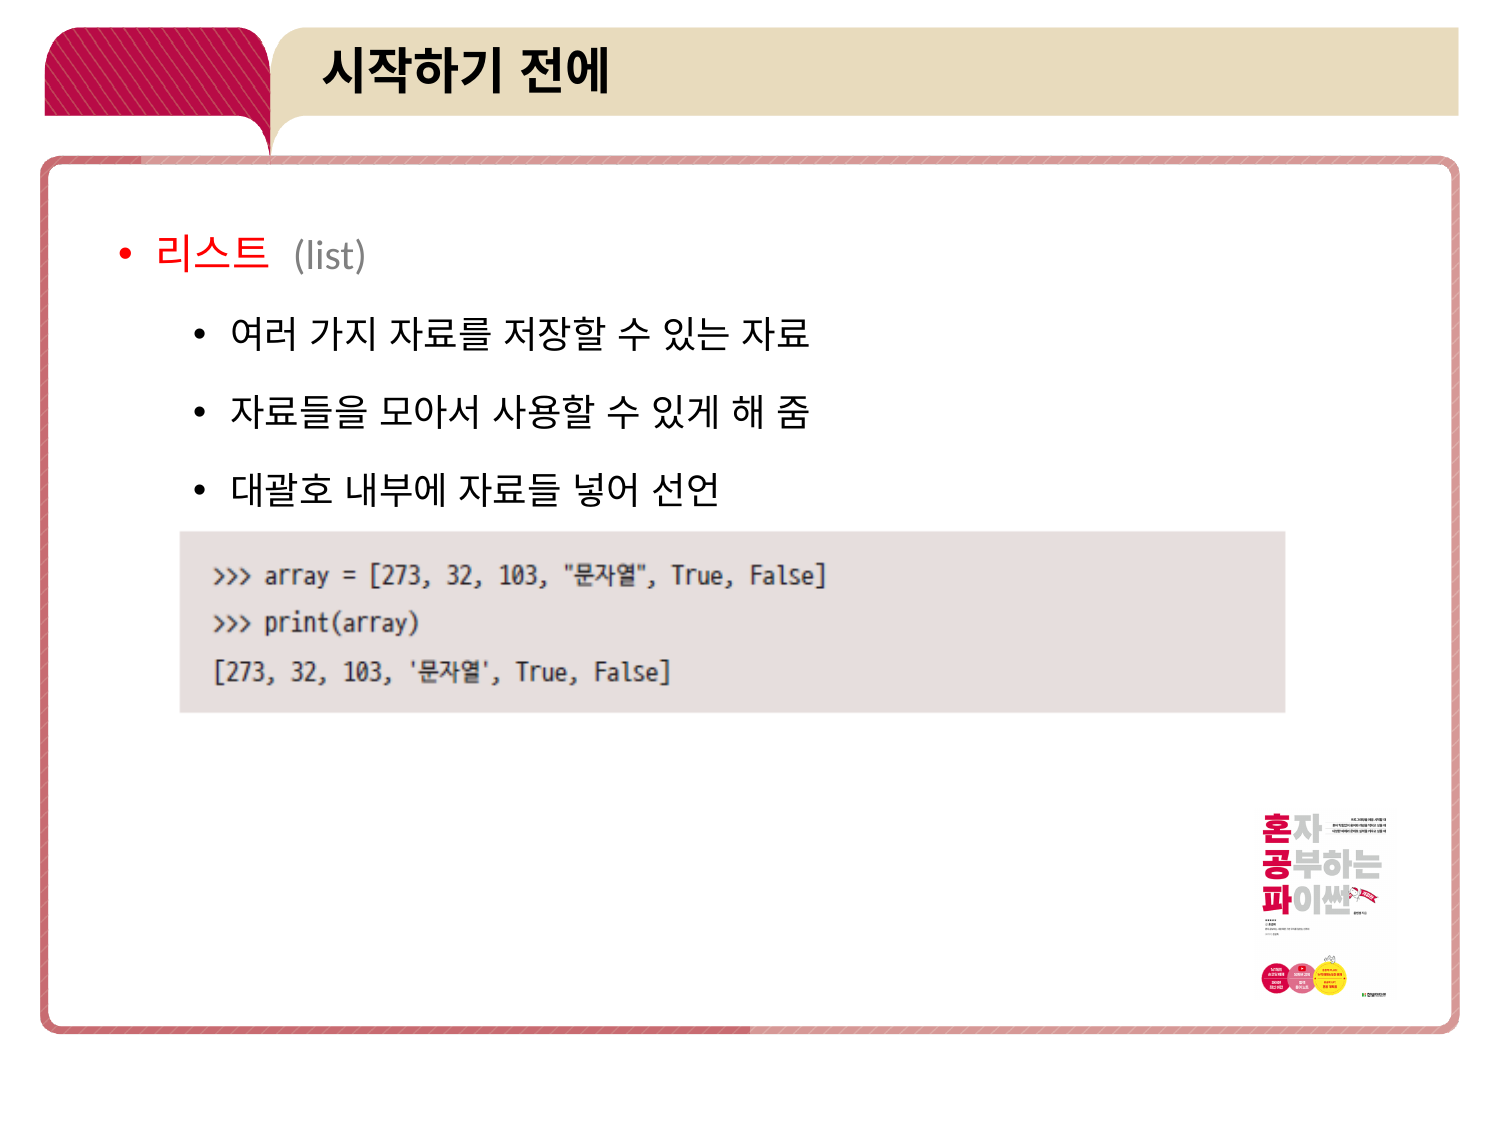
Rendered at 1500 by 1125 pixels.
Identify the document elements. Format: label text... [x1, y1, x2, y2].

title 시작하기 전에 [306, 42, 1385, 105]
list 리스트 (list) 여러 가지 자료를 저장할 수 있는 자료 자료들을 모아서 사용할 수 있게 해 줌 대괄호 내부에 자료들 넣어 선언 [103, 195, 1397, 1014]
picture [0, 0, 1500, 1043]
